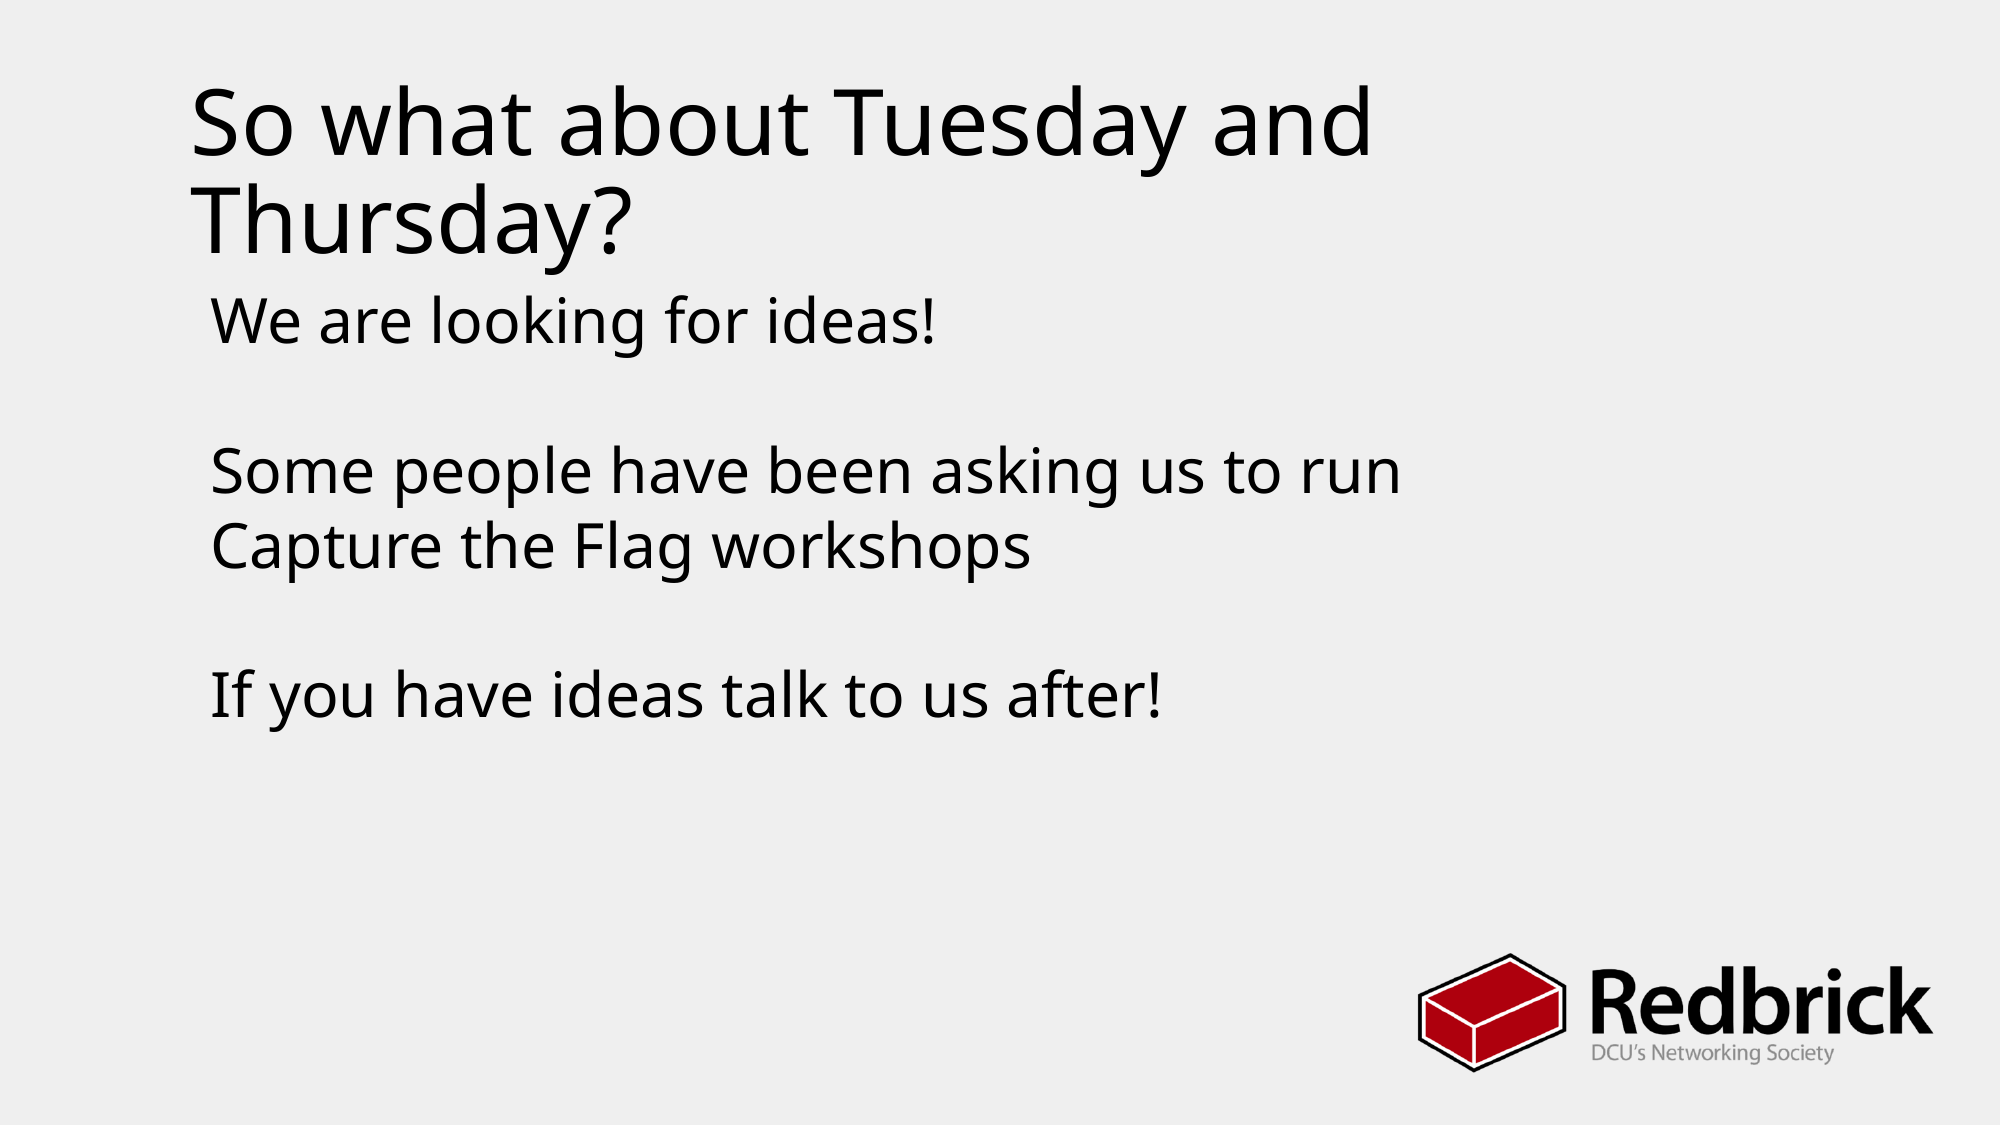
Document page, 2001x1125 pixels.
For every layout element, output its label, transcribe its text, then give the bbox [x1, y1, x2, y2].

text_box We are looking for ideas! Some people have been asking us to run Capture the Flag workshops If you have ideas talk to us after! [195, 265, 1633, 405]
title So what about Tuesday and Thursday? [100, 66, 1826, 284]
picture [1416, 951, 1936, 1075]
